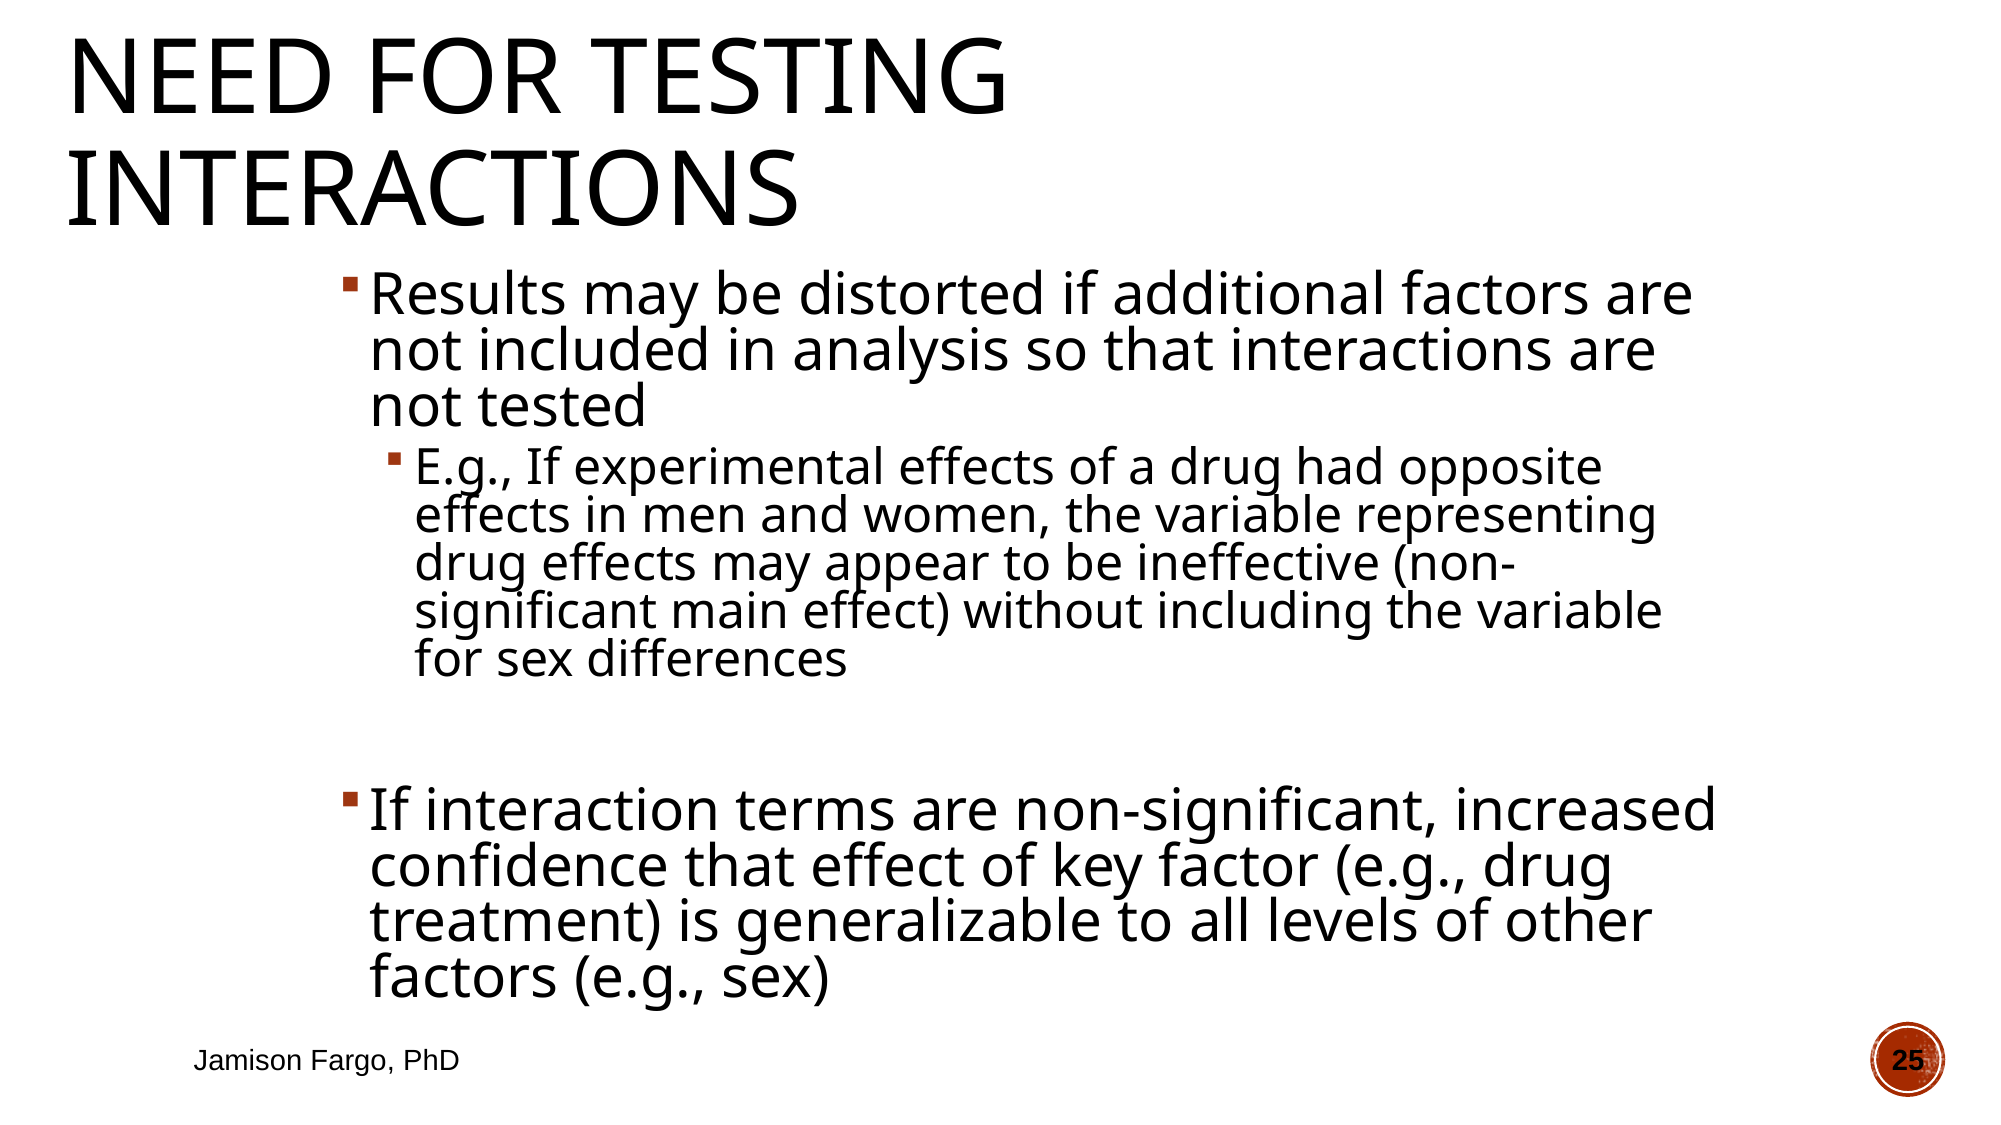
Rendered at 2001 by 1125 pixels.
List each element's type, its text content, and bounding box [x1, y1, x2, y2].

footer Jamison Fargo, PhD [178, 1028, 1217, 1089]
slide_number 25 [1855, 1028, 1961, 1089]
title Need for Testing Interactions [50, 3, 1700, 268]
list Results may be distorted if additional factors are not included in analysis so that interactions are not tested E.g., If experimental effects of a drug had opposite effects in men and women, the variable representing drug effects may appear to be ineffective (non-significant main effect) without including the variable for sex differences If interaction terms are non-significant, increased confidence that effect of key factor (e.g., drug treatment) is generalizable to all levels of other factors (e.g., sex) [324, 262, 1750, 1038]
